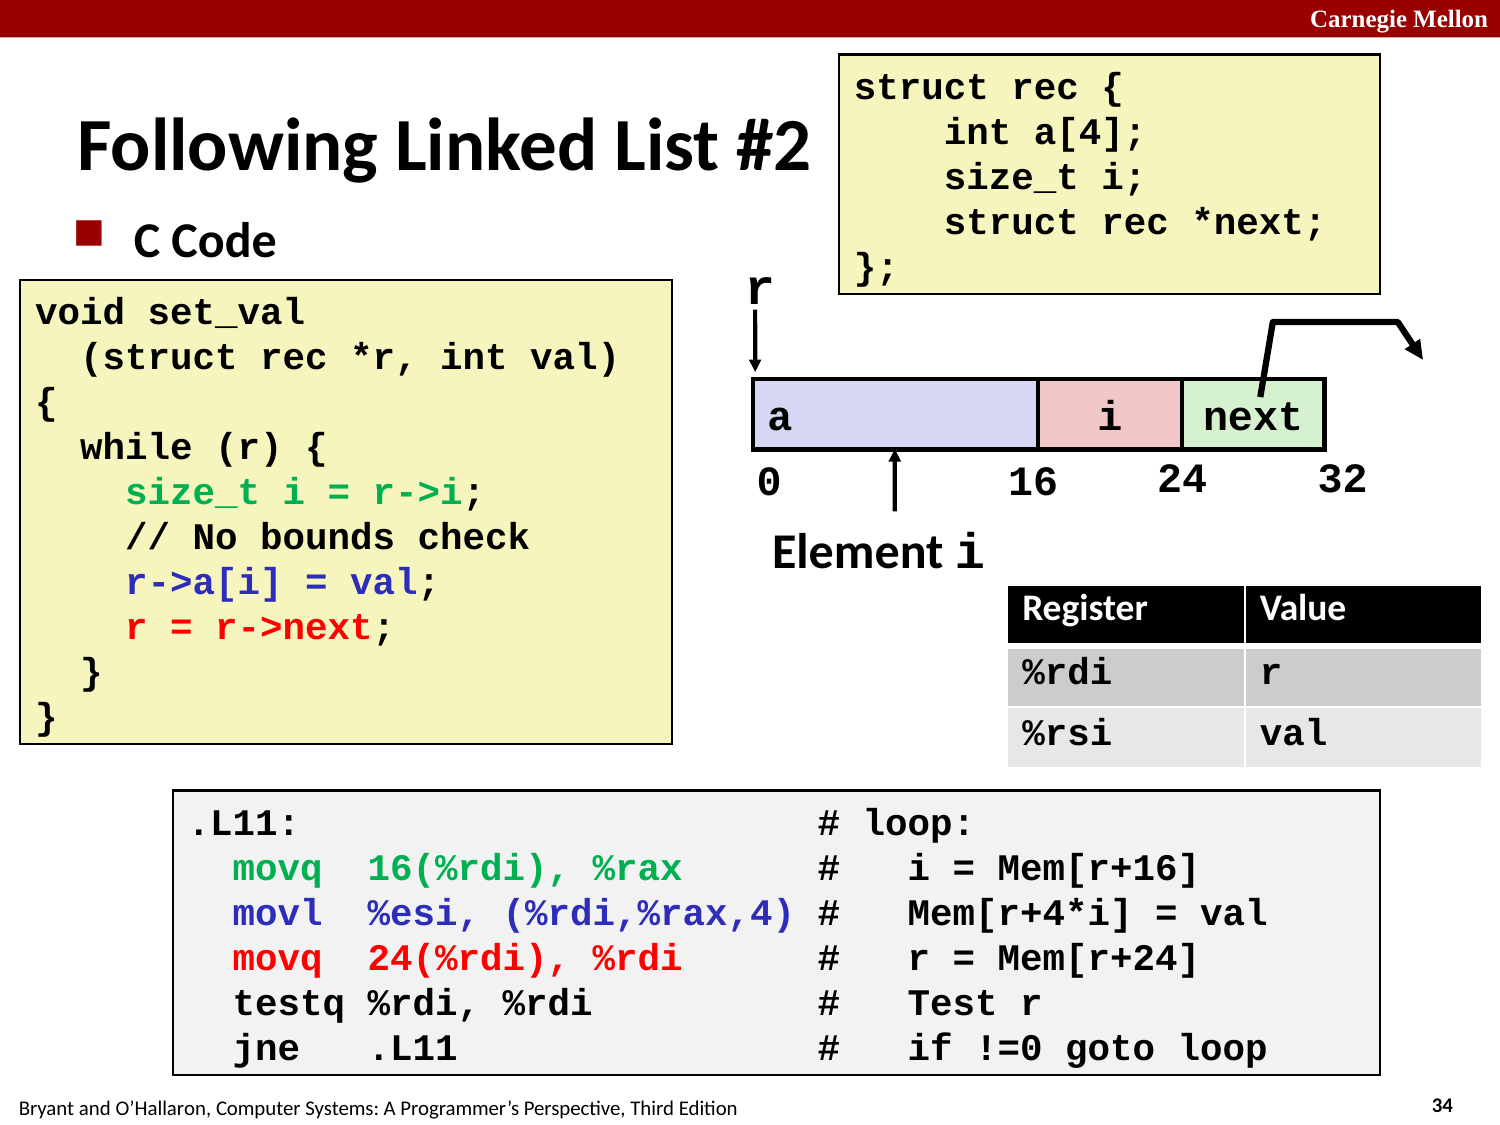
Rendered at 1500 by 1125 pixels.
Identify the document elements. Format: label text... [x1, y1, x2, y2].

table_header Register [1008, 586, 1244, 643]
table_header Value [1246, 586, 1481, 643]
list C Code [62, 199, 563, 317]
table_cell r [1246, 649, 1481, 706]
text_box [729, 246, 1424, 575]
text_box void set_val (struct rec *r, int val) { while (r) { size_t i = r->i; // No bounds check r->a[i] = val; r = r->next; } } [20, 279, 672, 745]
table_cell %rsi [1008, 708, 1244, 767]
table_cell %rdi [1008, 649, 1244, 706]
text_box struct rec { int a[4]; size_t i; struct rec *next; }; [839, 54, 1380, 245]
title Following Linked List #2 [62, 93, 839, 188]
table_cell val [1246, 708, 1481, 767]
text_box .L11: # loop: movq 16(%rdi), %rax # i = Mem[r+16] movl %esi, (%rdi,%rax,4) # Mem[r+4*i] = val movq 24(%rdi), %rdi # r = Mem[r+24] testq %rdi, %rdi # Test r jne .L11 # if !=0 goto loop [172, 790, 1380, 1075]
